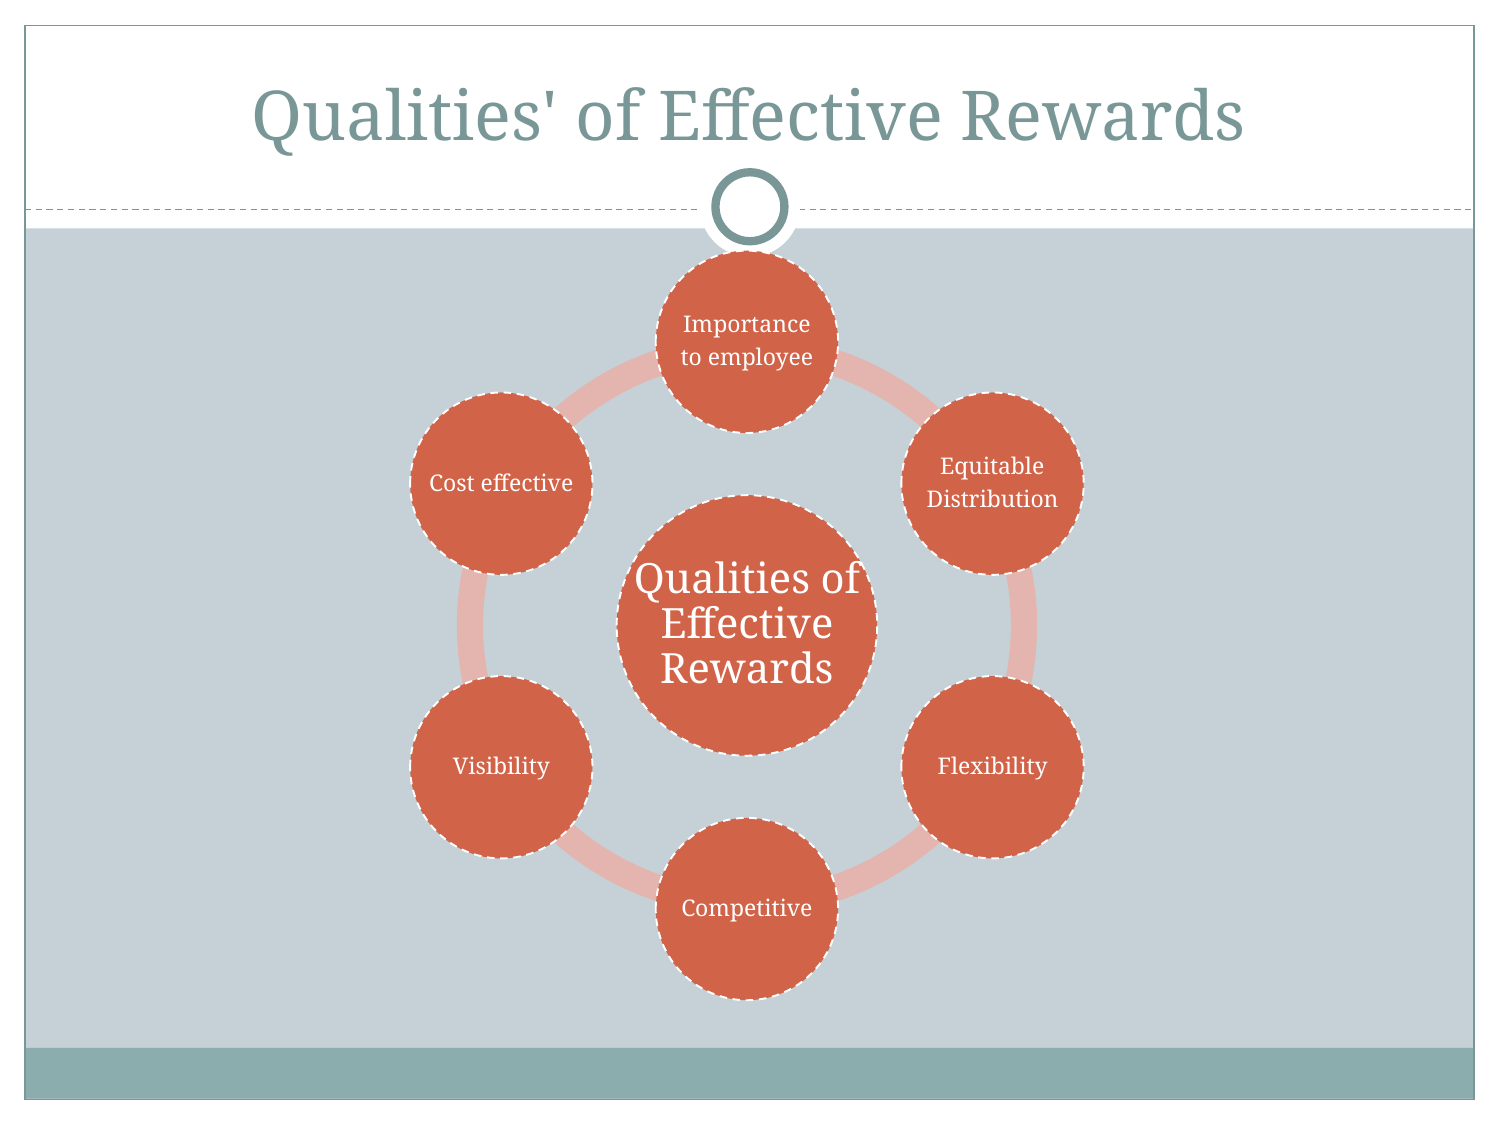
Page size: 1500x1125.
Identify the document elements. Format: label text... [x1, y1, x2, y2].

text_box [409, 250, 1085, 1001]
title Qualities' of Effective Rewards [49, 37, 1450, 162]
